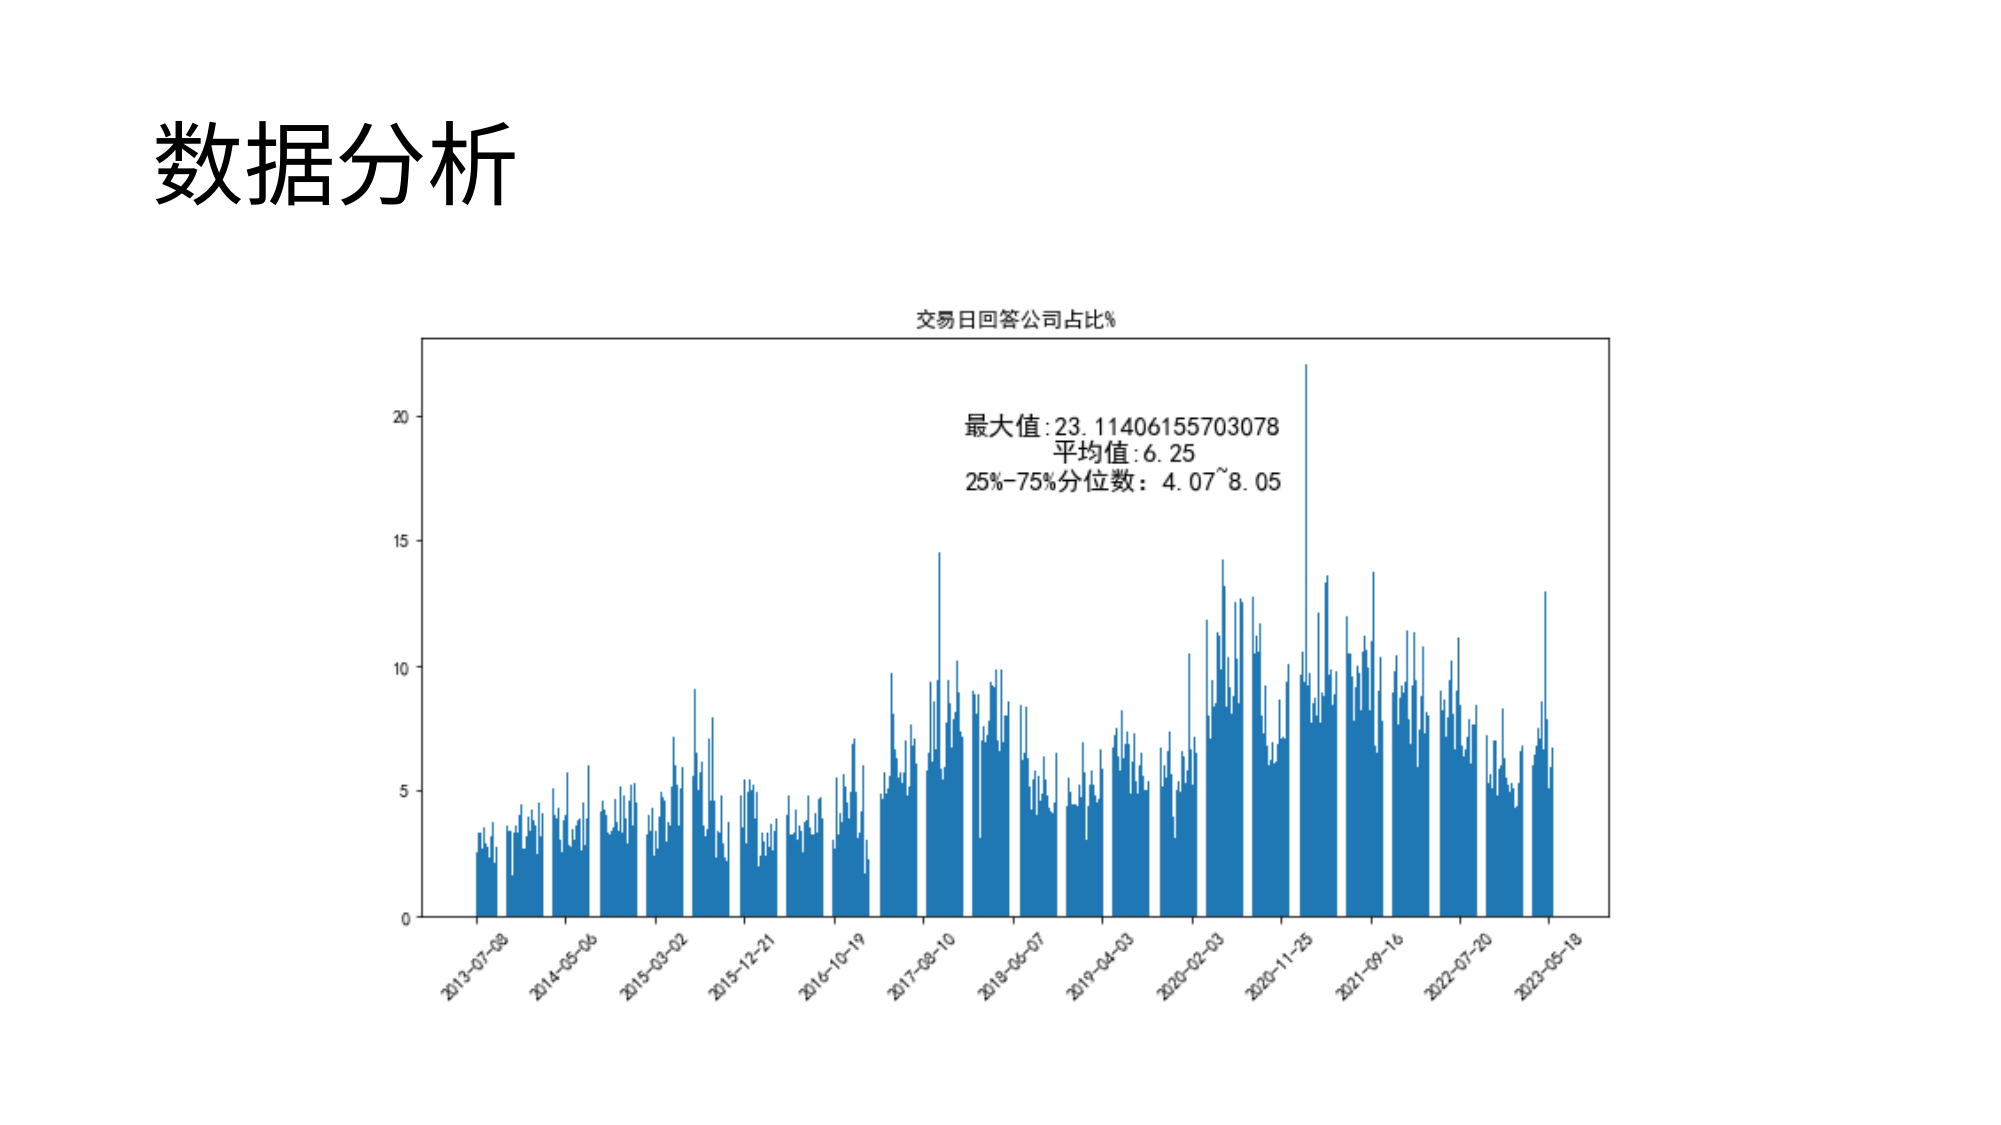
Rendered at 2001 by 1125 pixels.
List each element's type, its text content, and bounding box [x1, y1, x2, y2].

title 数据分析 [137, 59, 1863, 278]
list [379, 299, 1621, 1014]
